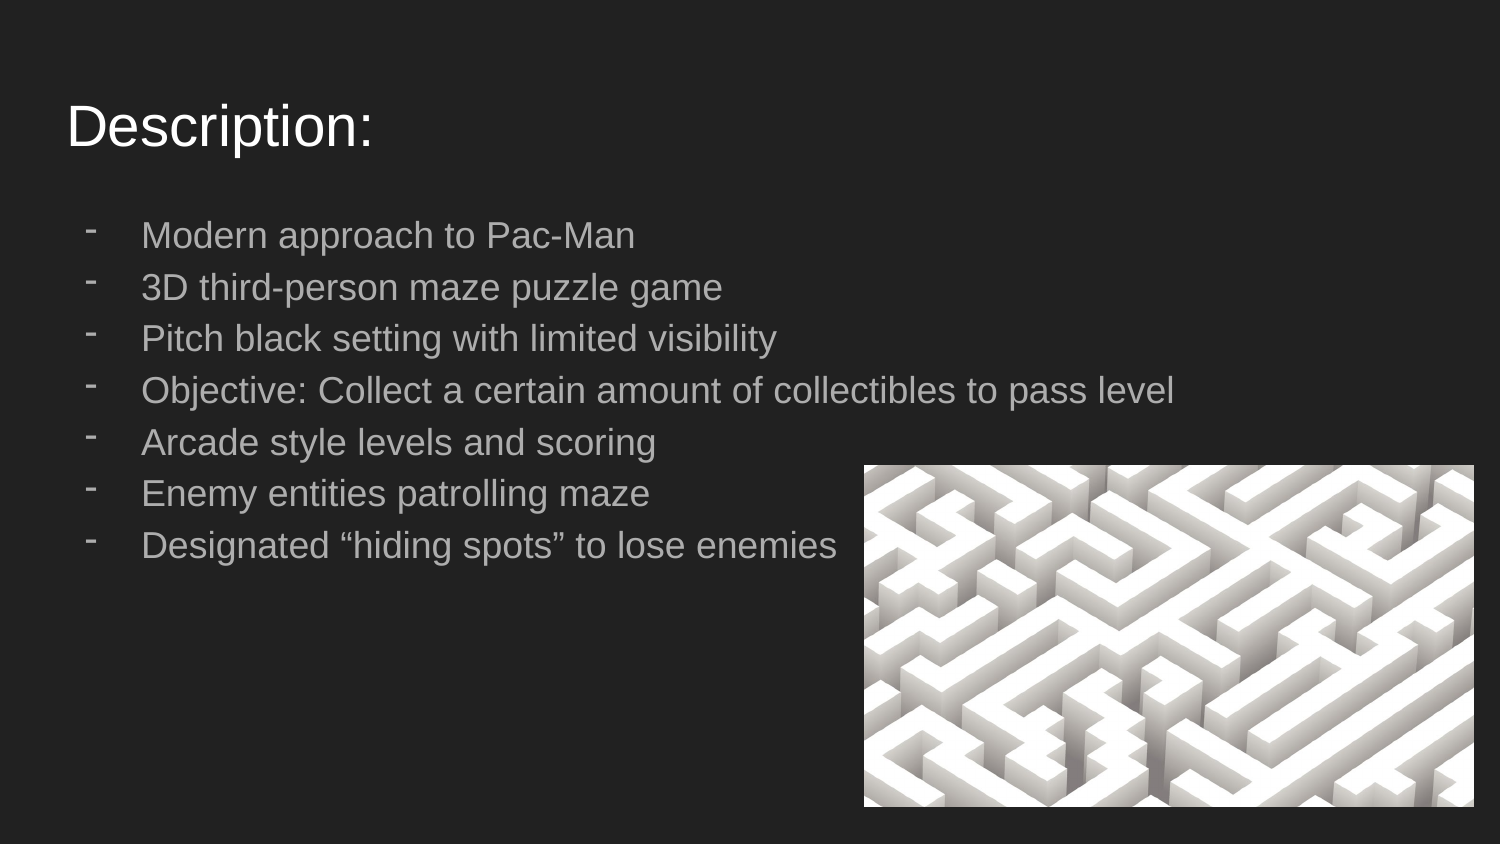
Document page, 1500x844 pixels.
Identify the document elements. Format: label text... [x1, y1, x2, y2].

picture [864, 464, 1474, 808]
title Description: [51, 72, 1449, 167]
list Modern approach to Pac-Man 3D third-person maze puzzle game Pitch black setting with limited visibility Objective: Collect a certain amount of collectibles to pass level Arcade style levels and scoring Enemy entities patrolling maze Designated “hiding spots” to lose enemies [51, 189, 1449, 750]
